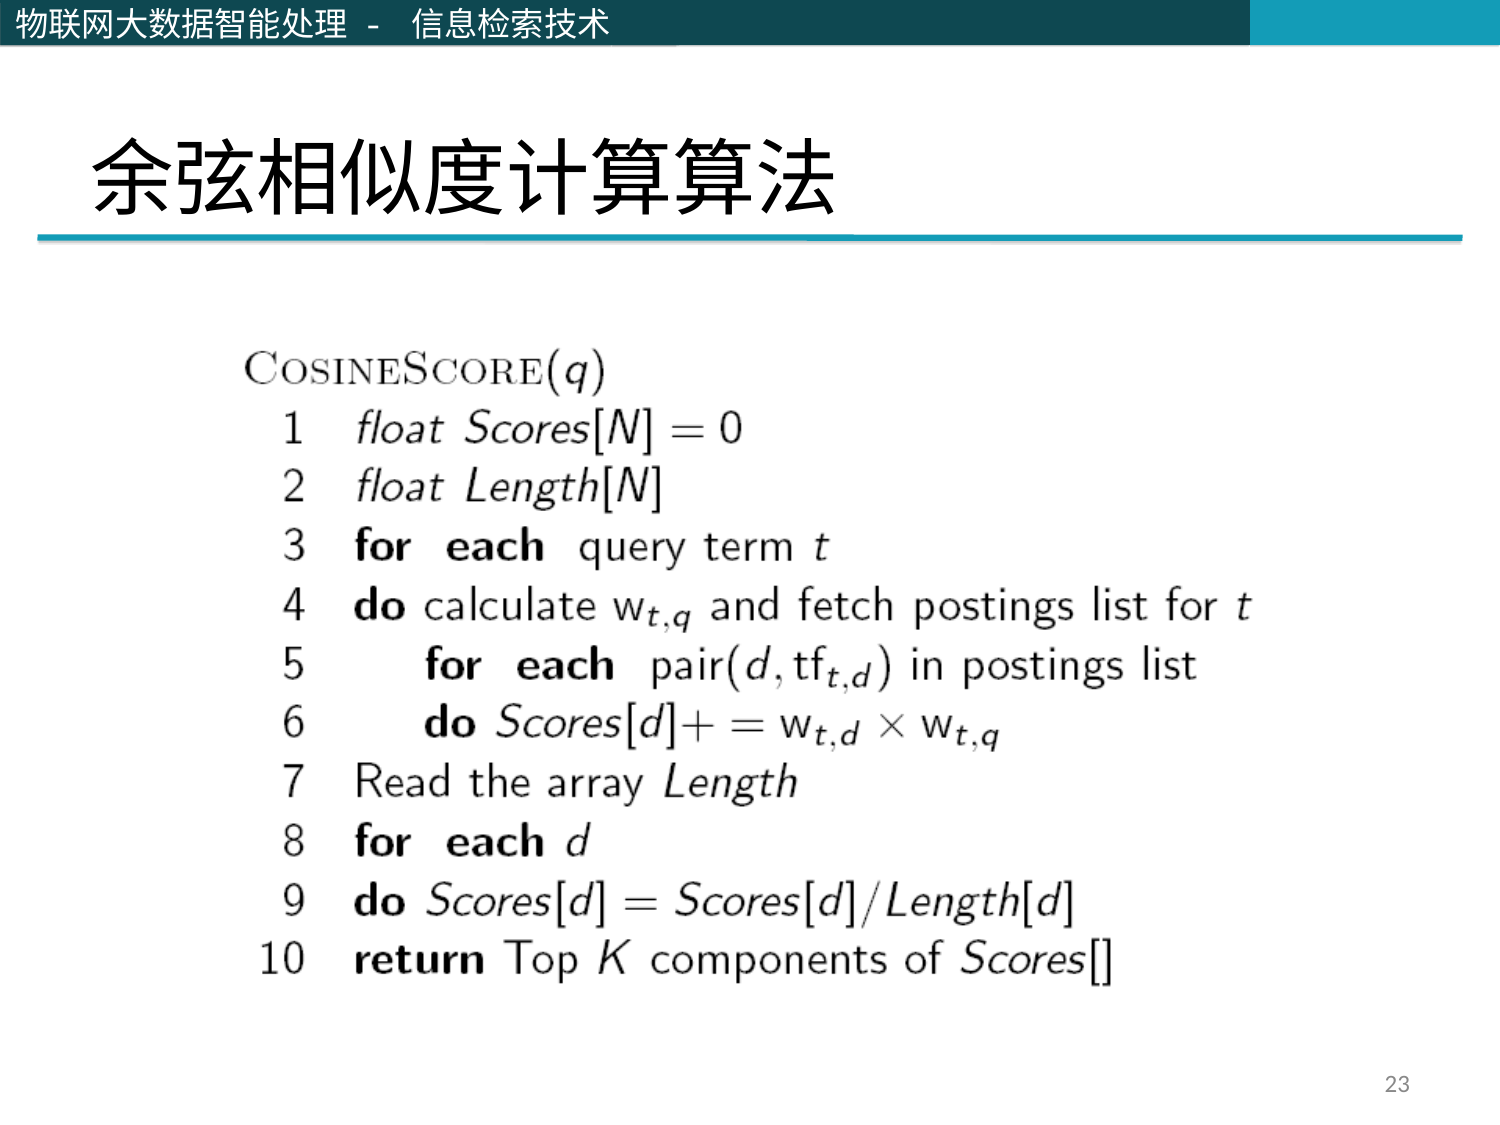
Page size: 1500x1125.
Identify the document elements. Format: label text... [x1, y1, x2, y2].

title 余弦相似度计算算法 [74, 44, 1426, 233]
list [236, 341, 1264, 996]
slide_number 23 [1074, 1062, 1425, 1103]
